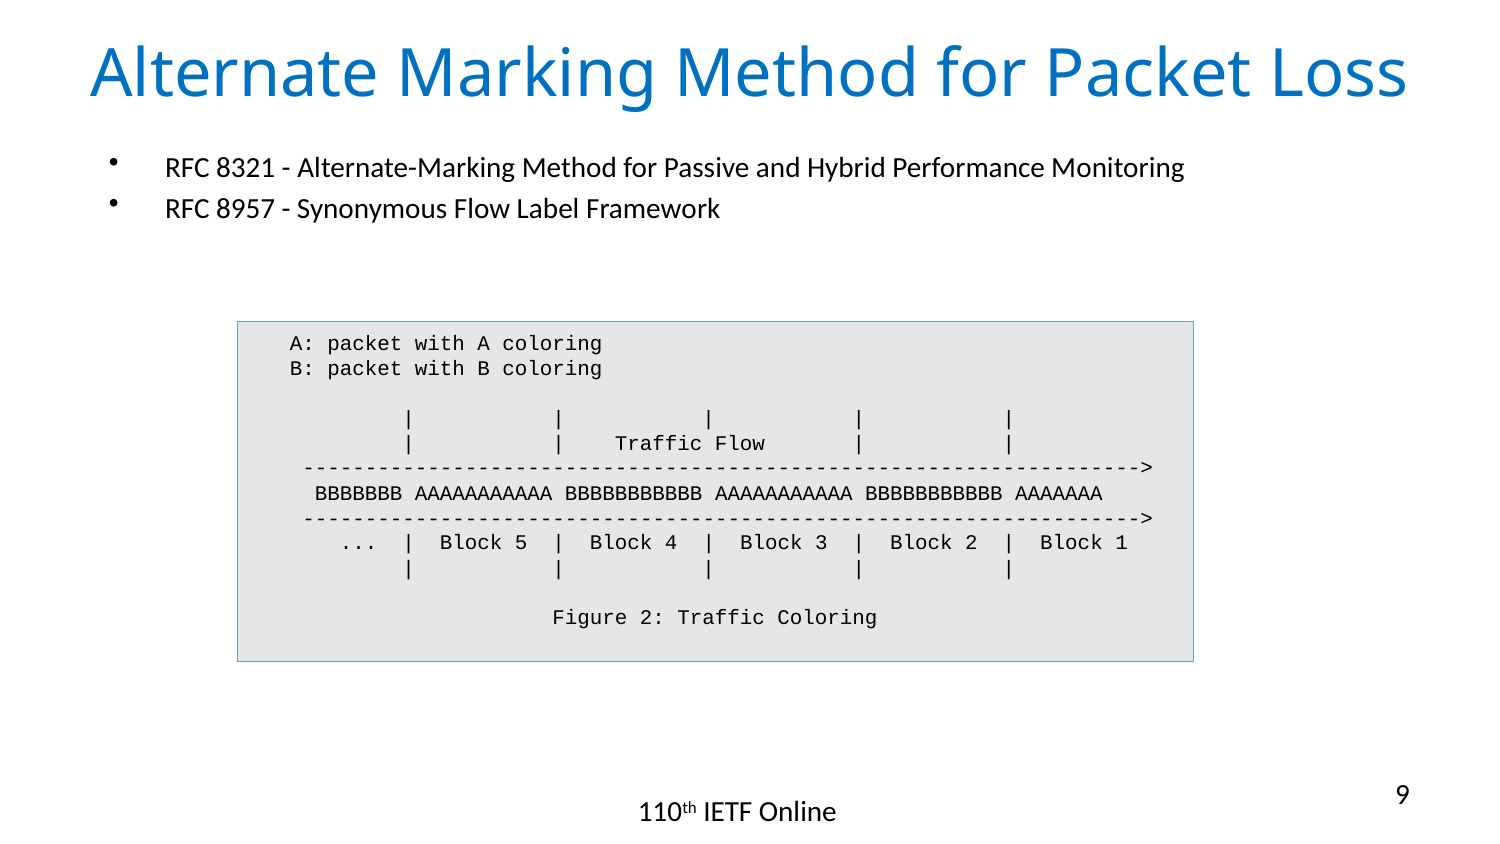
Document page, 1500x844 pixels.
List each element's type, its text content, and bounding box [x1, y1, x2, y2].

text_box A: packet with A coloring B: packet with B coloring | | | | | | | Traffic Flow | | -------------------------------------------------------------------> BBBBBBB AAAAAAAAAAA BBBBBBBBBBB AAAAAAAAAAA BBBBBBBBBBB AAAAAAA -------------------------------------------------------------------> ... | Block 5 | Block 4 | Block 3 | Block 2 | Block 1 | | | | | Figure 2: Traffic Coloring [237, 321, 1194, 662]
slide_number 9 [1074, 768, 1426, 828]
footer 110th IETF Online [499, 784, 976, 844]
list RFC 8321 - Alternate-Marking Method for Passive and Hybrid Performance Monitoring RFC 8957 - Synonymous Flow Label Framework [93, 140, 1407, 291]
title Alternate Marking Method for Packet Loss [74, 0, 1426, 141]
